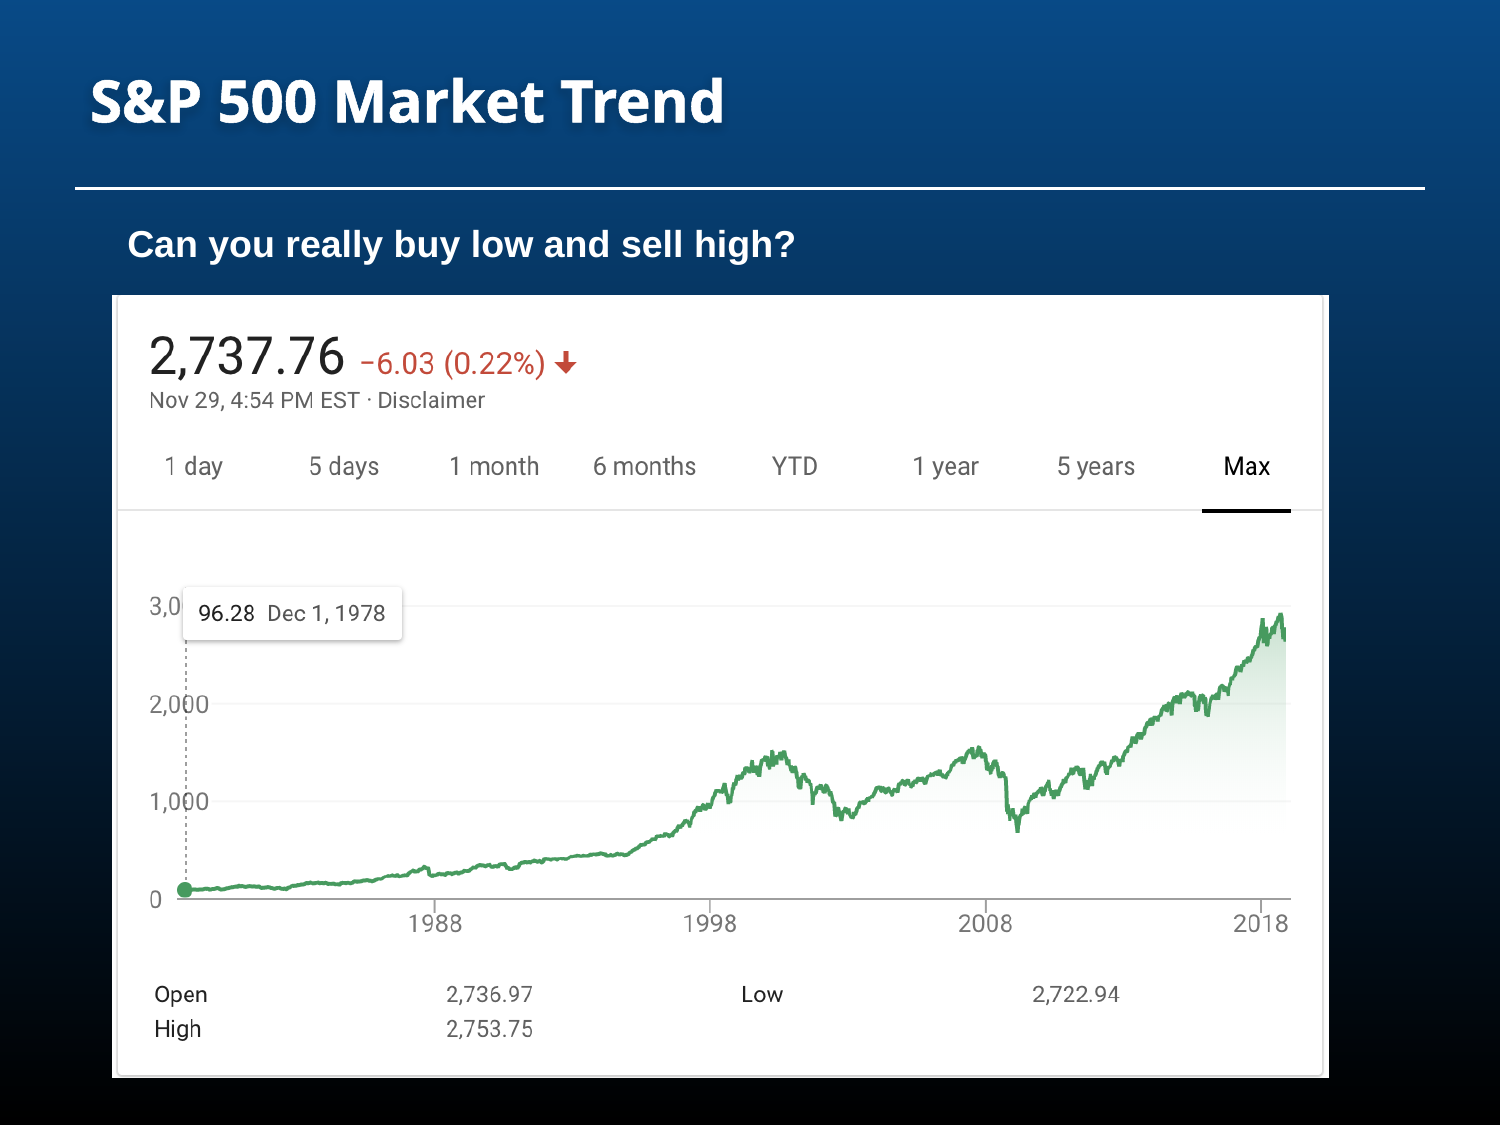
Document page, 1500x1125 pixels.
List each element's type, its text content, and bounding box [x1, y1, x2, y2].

picture [0, 0, 1500, 1125]
title S&P 500 Market Trend [74, 11, 1426, 187]
text_box Can you really buy low and sell high? [112, 212, 1425, 273]
